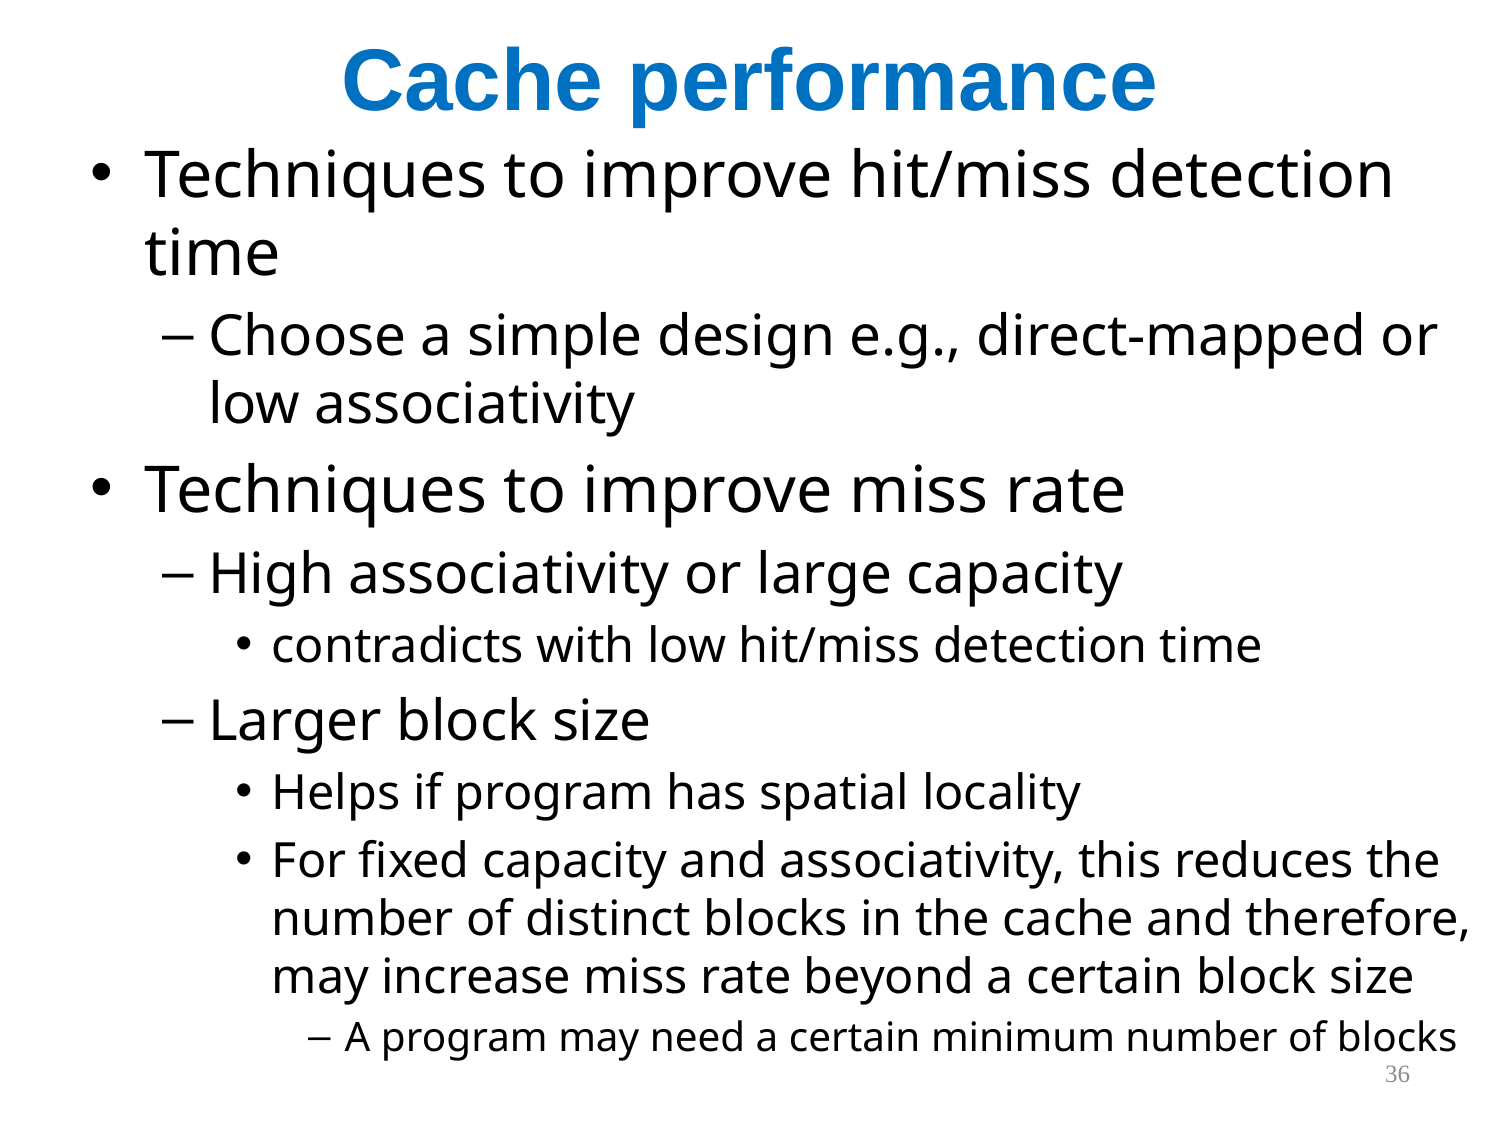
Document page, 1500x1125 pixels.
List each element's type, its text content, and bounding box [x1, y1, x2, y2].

list Techniques to improve hit/miss detection time Choose a simple design e.g., direct-mapped or low associativity Techniques to improve miss rate High associativity or large capacity contradicts with low hit/miss detection time Larger block size Helps if program has spatial locality For fixed capacity and associativity, this reduces the number of distinct blocks in the cache and therefore, may increase miss rate beyond a certain block size A program may need a certain minimum number of blocks [75, 125, 1500, 1125]
slide_number 36 [1074, 1042, 1425, 1103]
title Cache performance [0, 0, 1500, 150]
